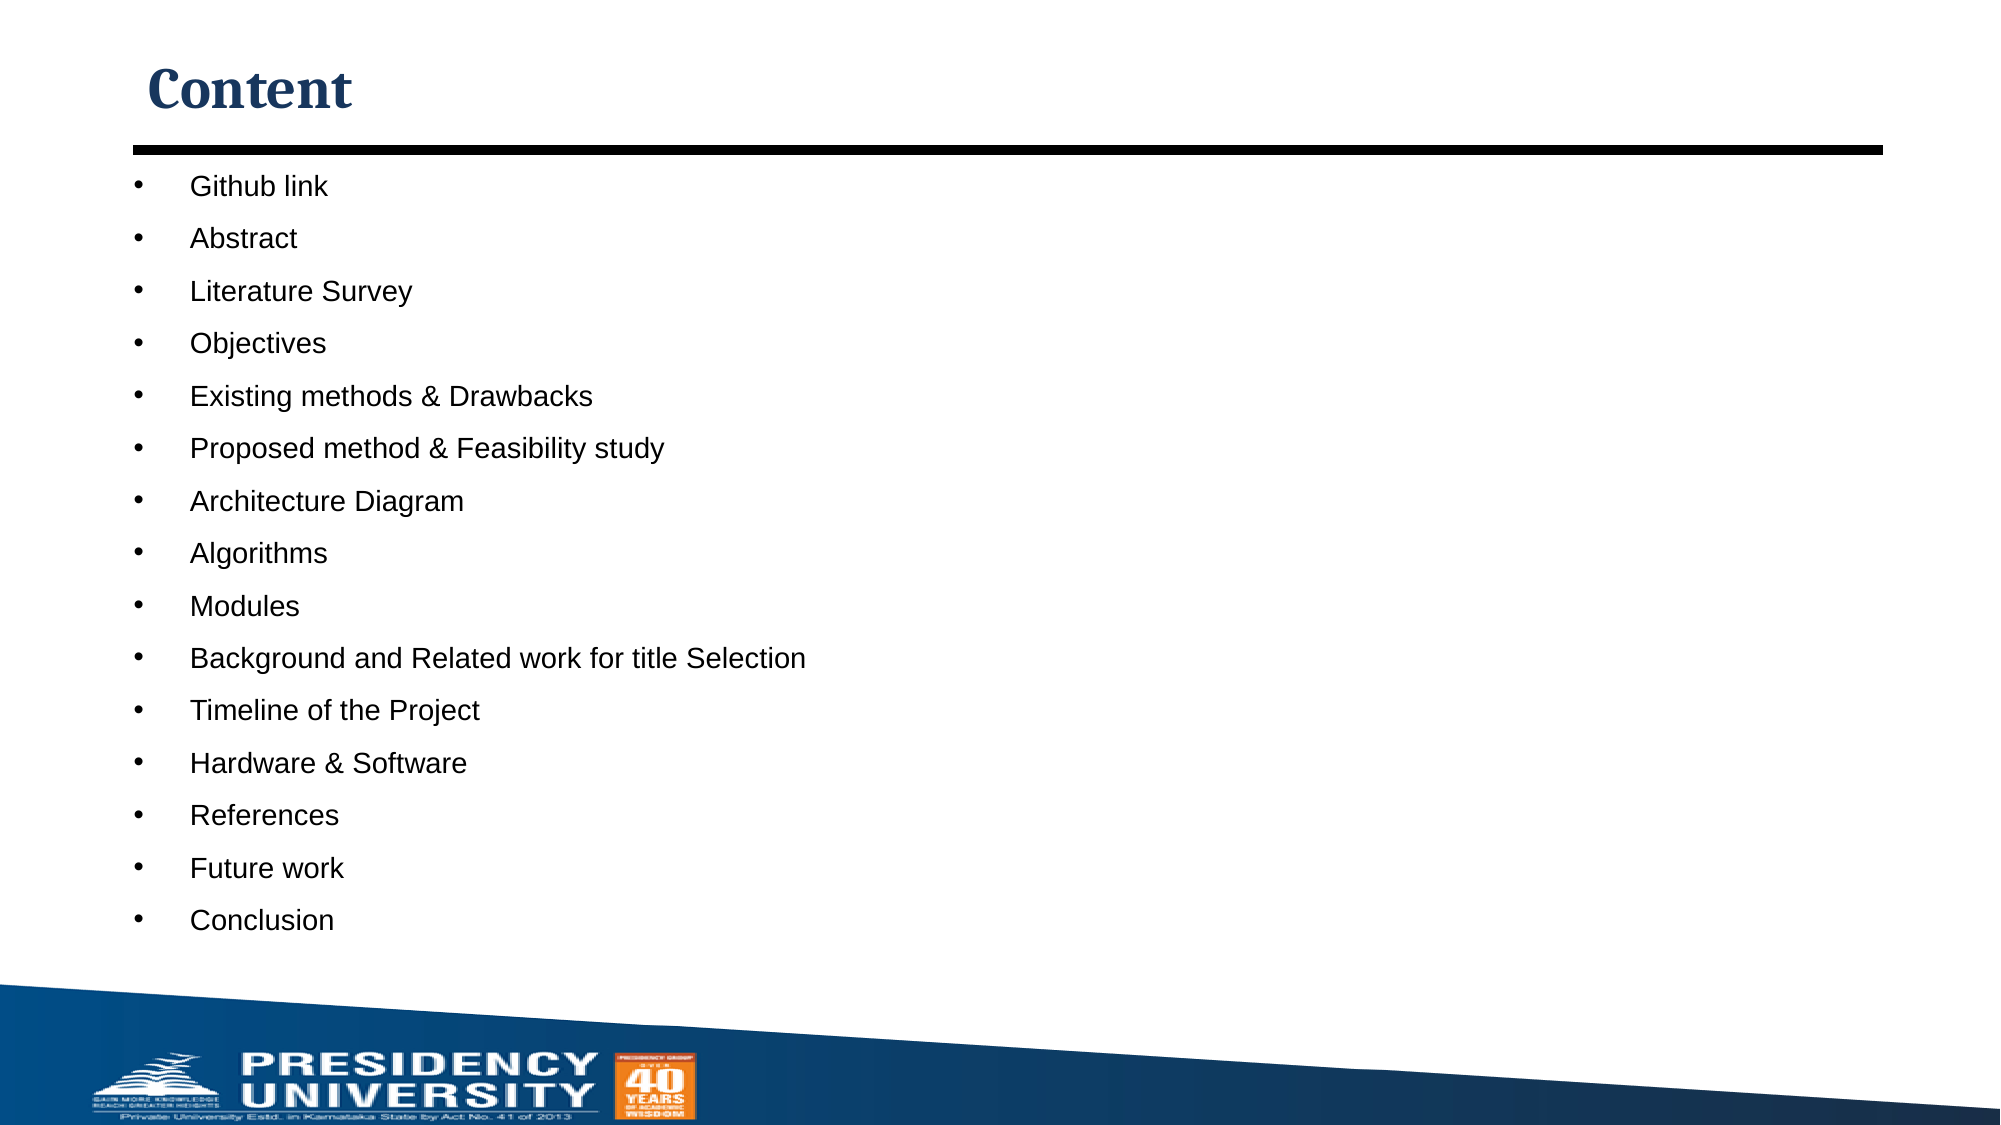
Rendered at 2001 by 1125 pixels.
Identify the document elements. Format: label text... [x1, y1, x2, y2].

picture [0, 982, 2000, 1125]
title Content [133, 45, 1884, 125]
list Github link Abstract Literature Survey Objectives Existing methods & Drawbacks Proposed method & Feasibility study Architecture Diagram Algorithms Modules Background and Related work for title Selection Timeline of the Project Hardware & Software References Future work Conclusion [93, 142, 1844, 975]
